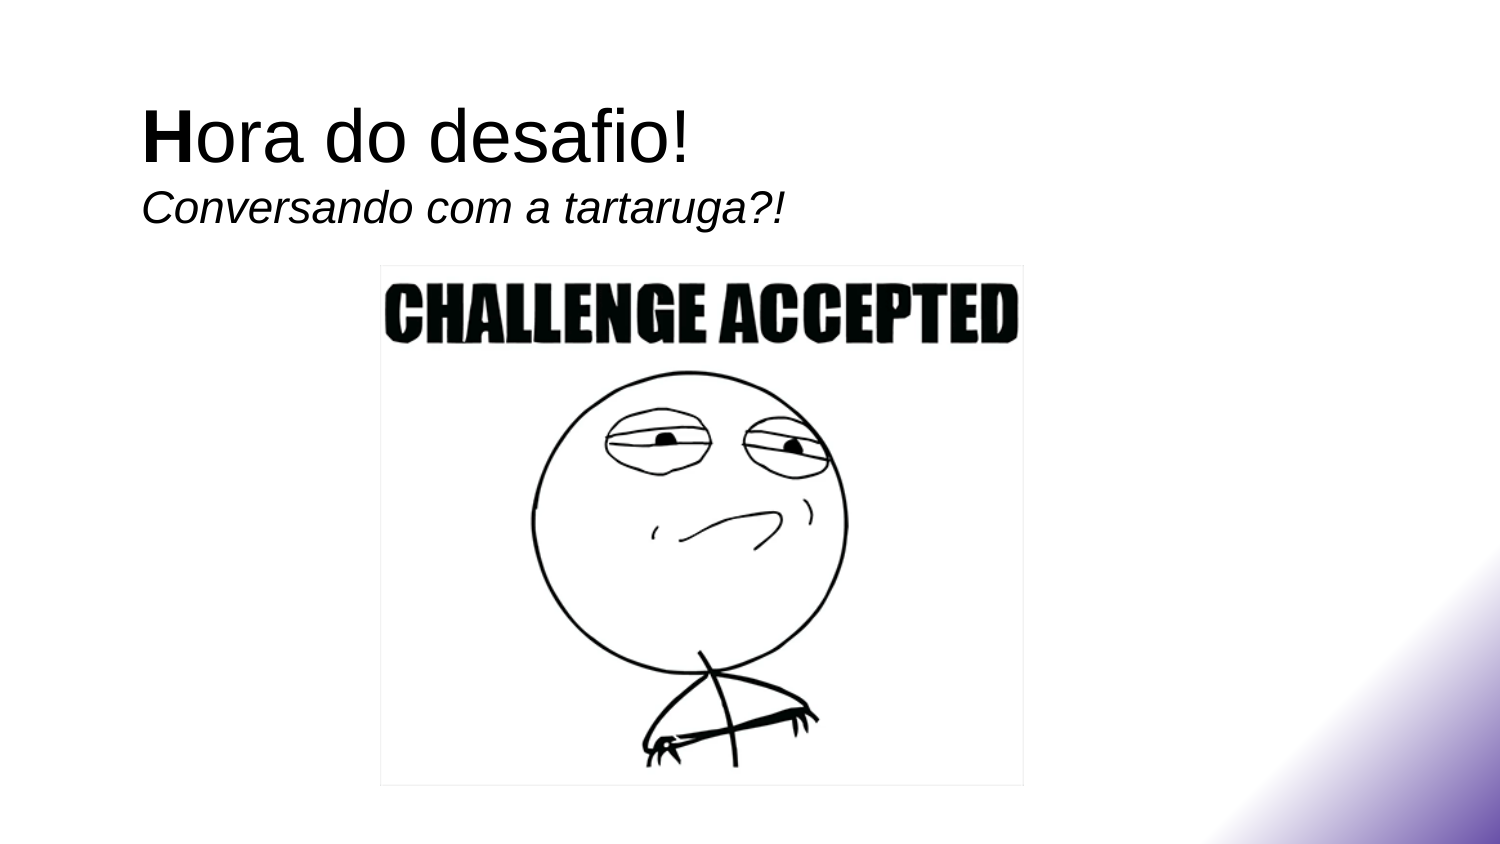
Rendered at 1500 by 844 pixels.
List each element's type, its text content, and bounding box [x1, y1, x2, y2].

title Hora do desafio! Conversando com a tartaruga?! [51, 72, 1449, 198]
picture [379, 264, 1025, 786]
